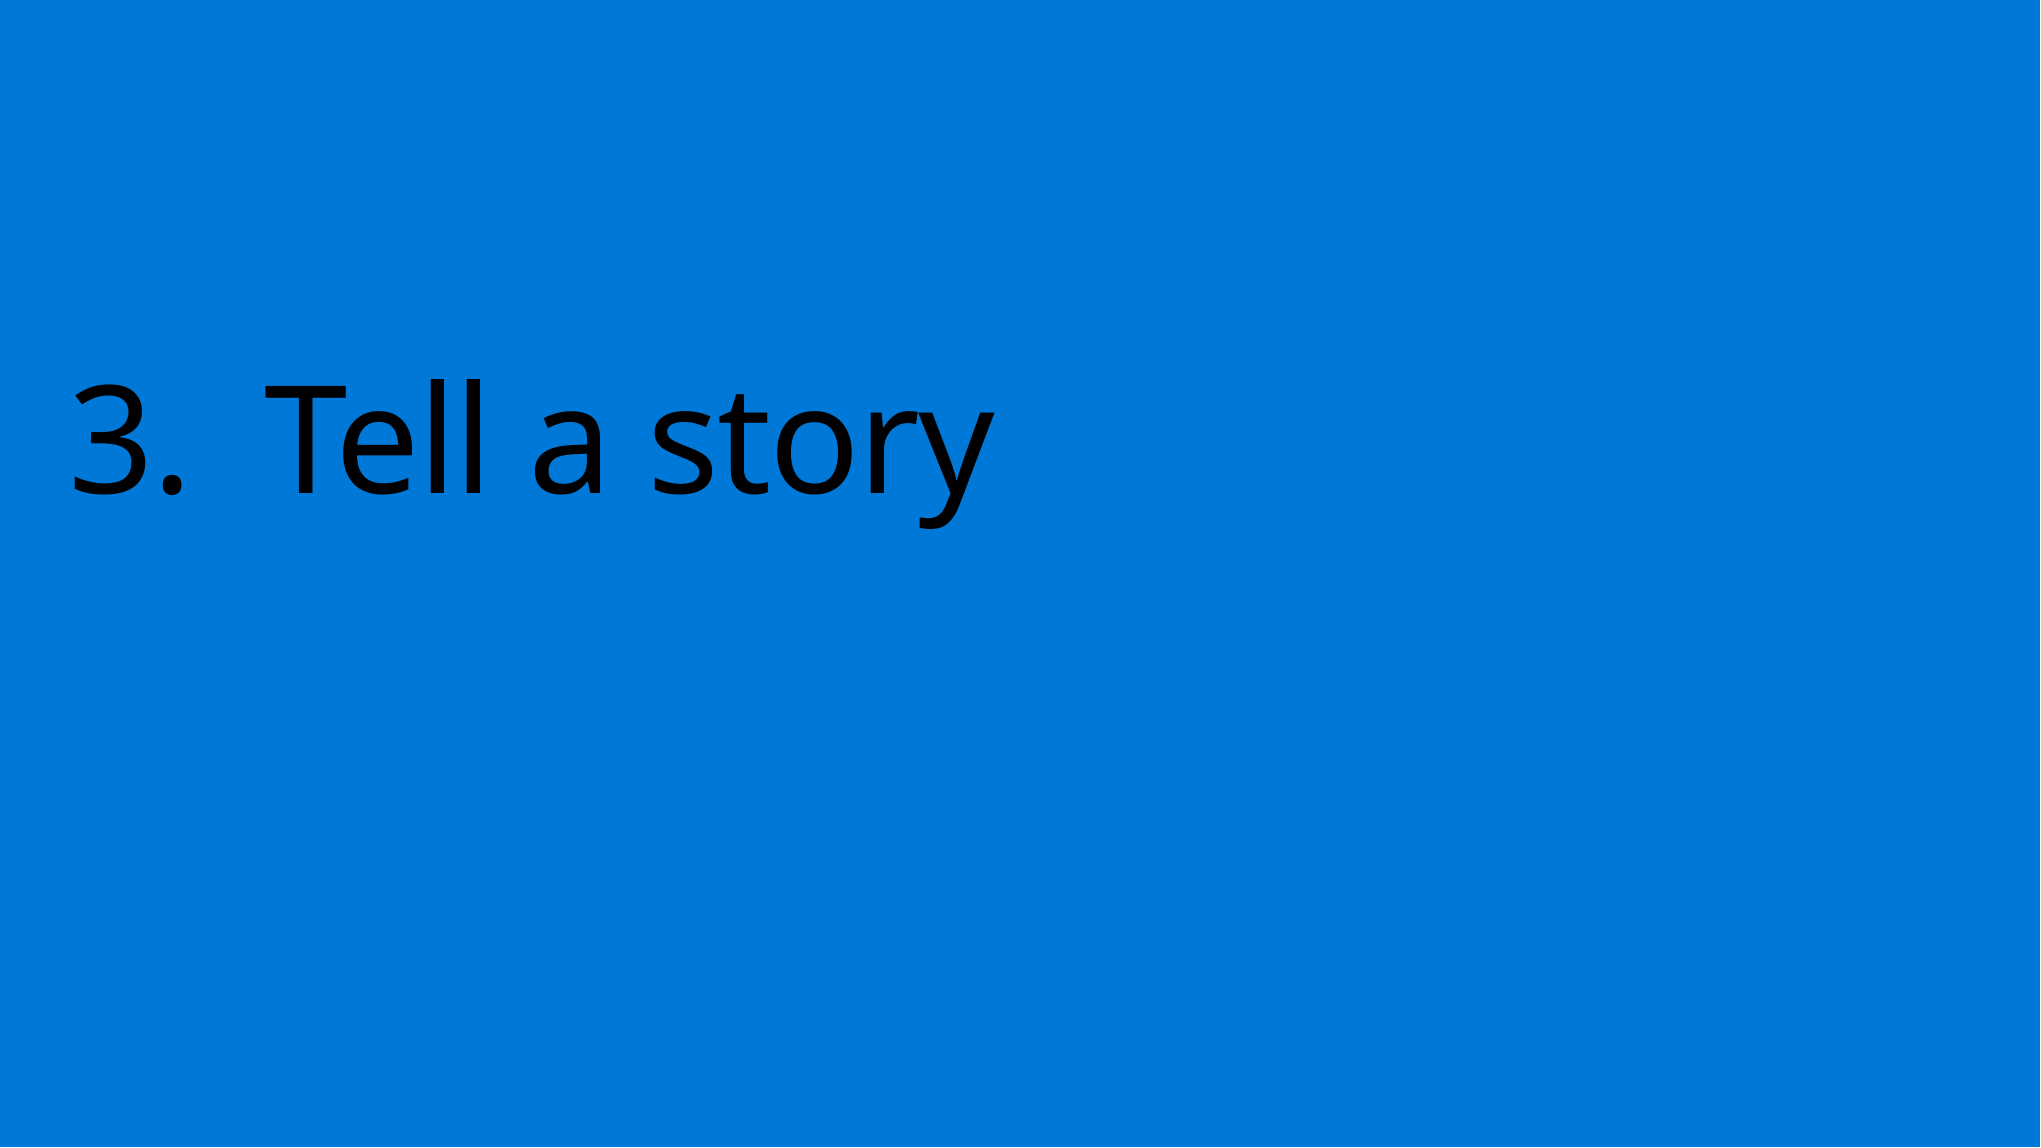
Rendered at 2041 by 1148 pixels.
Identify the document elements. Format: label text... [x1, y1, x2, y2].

title 3. Tell a story [45, 348, 1996, 543]
